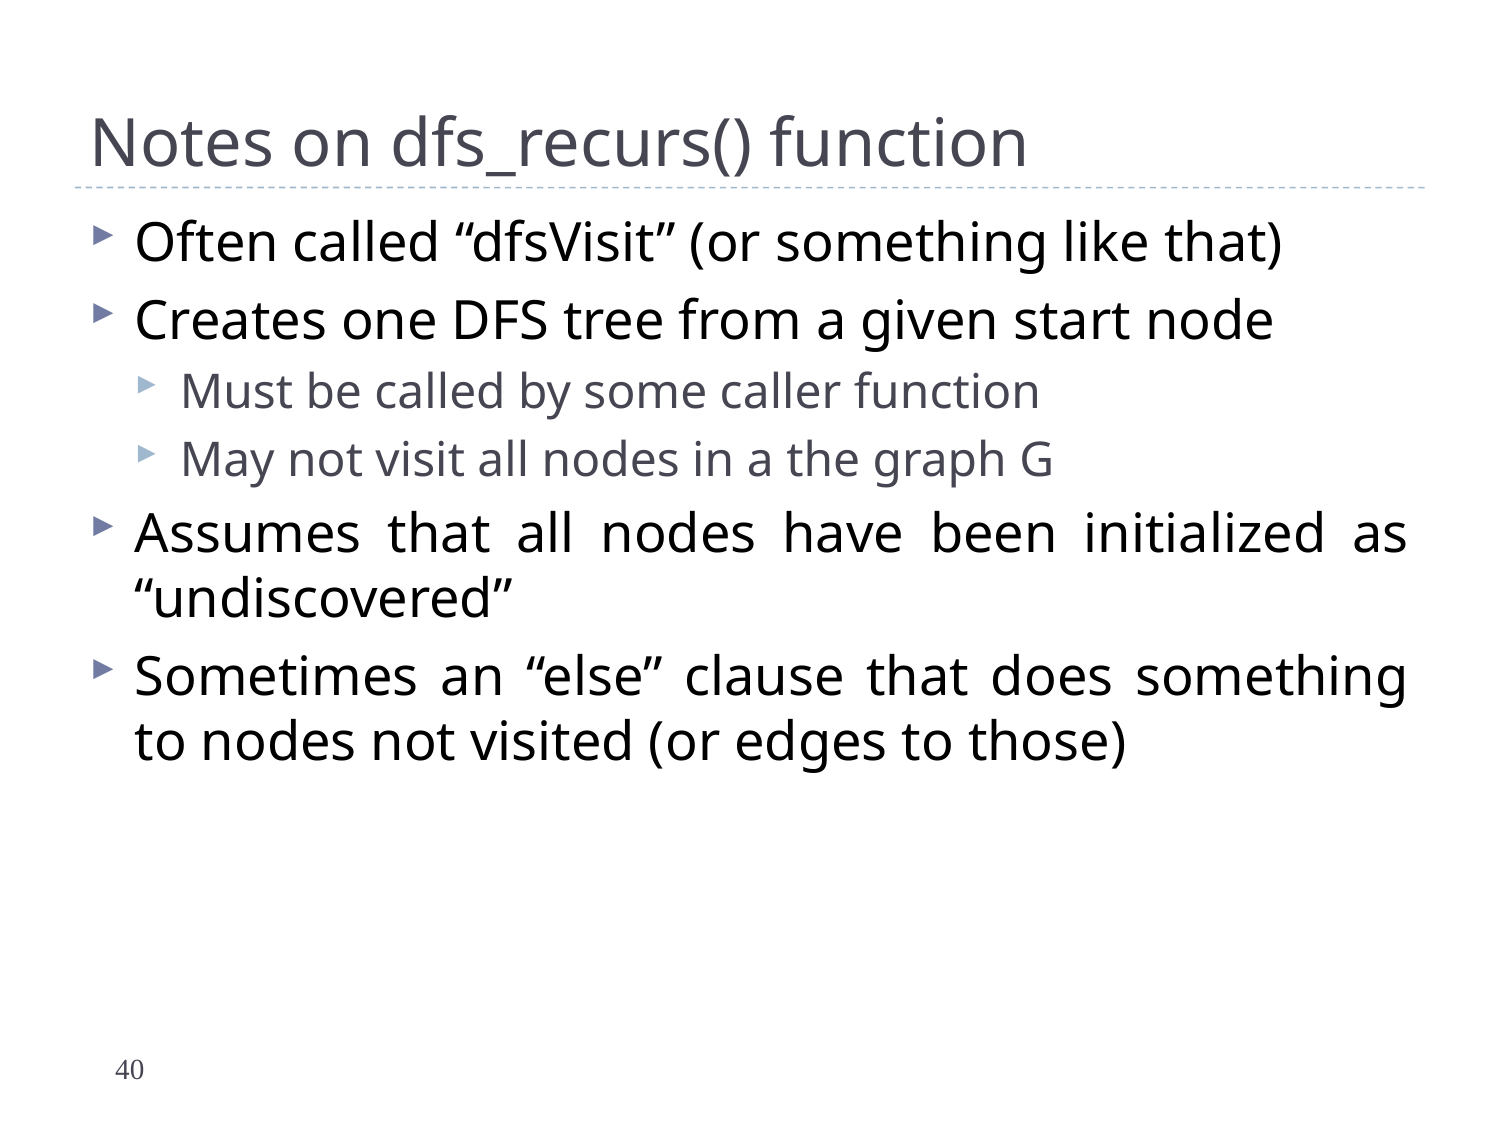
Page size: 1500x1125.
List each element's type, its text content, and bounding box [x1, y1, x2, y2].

title Notes on dfs_recurs() function [75, 24, 1425, 188]
slide_number 40 [100, 1042, 426, 1103]
list Often called “dfsVisit” (or something like that) Creates one DFS tree from a given start node Must be called by some caller function May not visit all nodes in a the graph G Assumes that all nodes have been initialized as “undiscovered” Sometimes an “else” clause that does something to nodes not visited (or edges to those) [75, 200, 1425, 1010]
